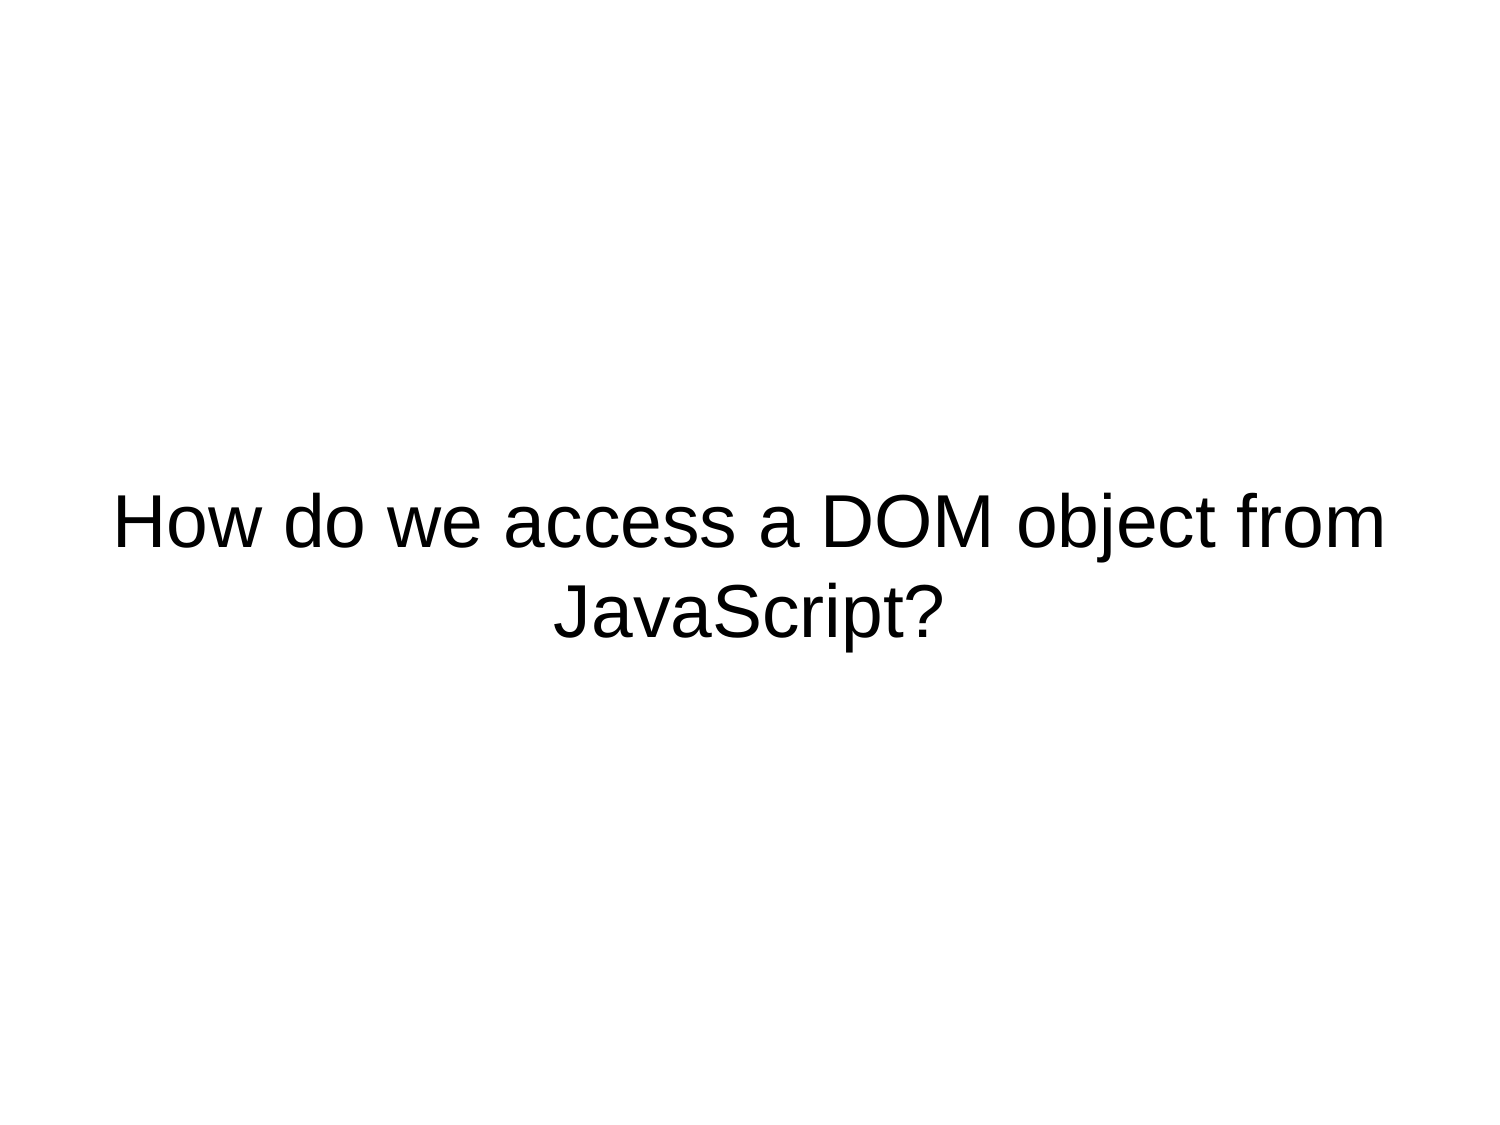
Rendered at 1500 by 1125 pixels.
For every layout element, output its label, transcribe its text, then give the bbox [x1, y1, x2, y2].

title How do we access a DOM object from JavaScript? [51, 470, 1449, 655]
